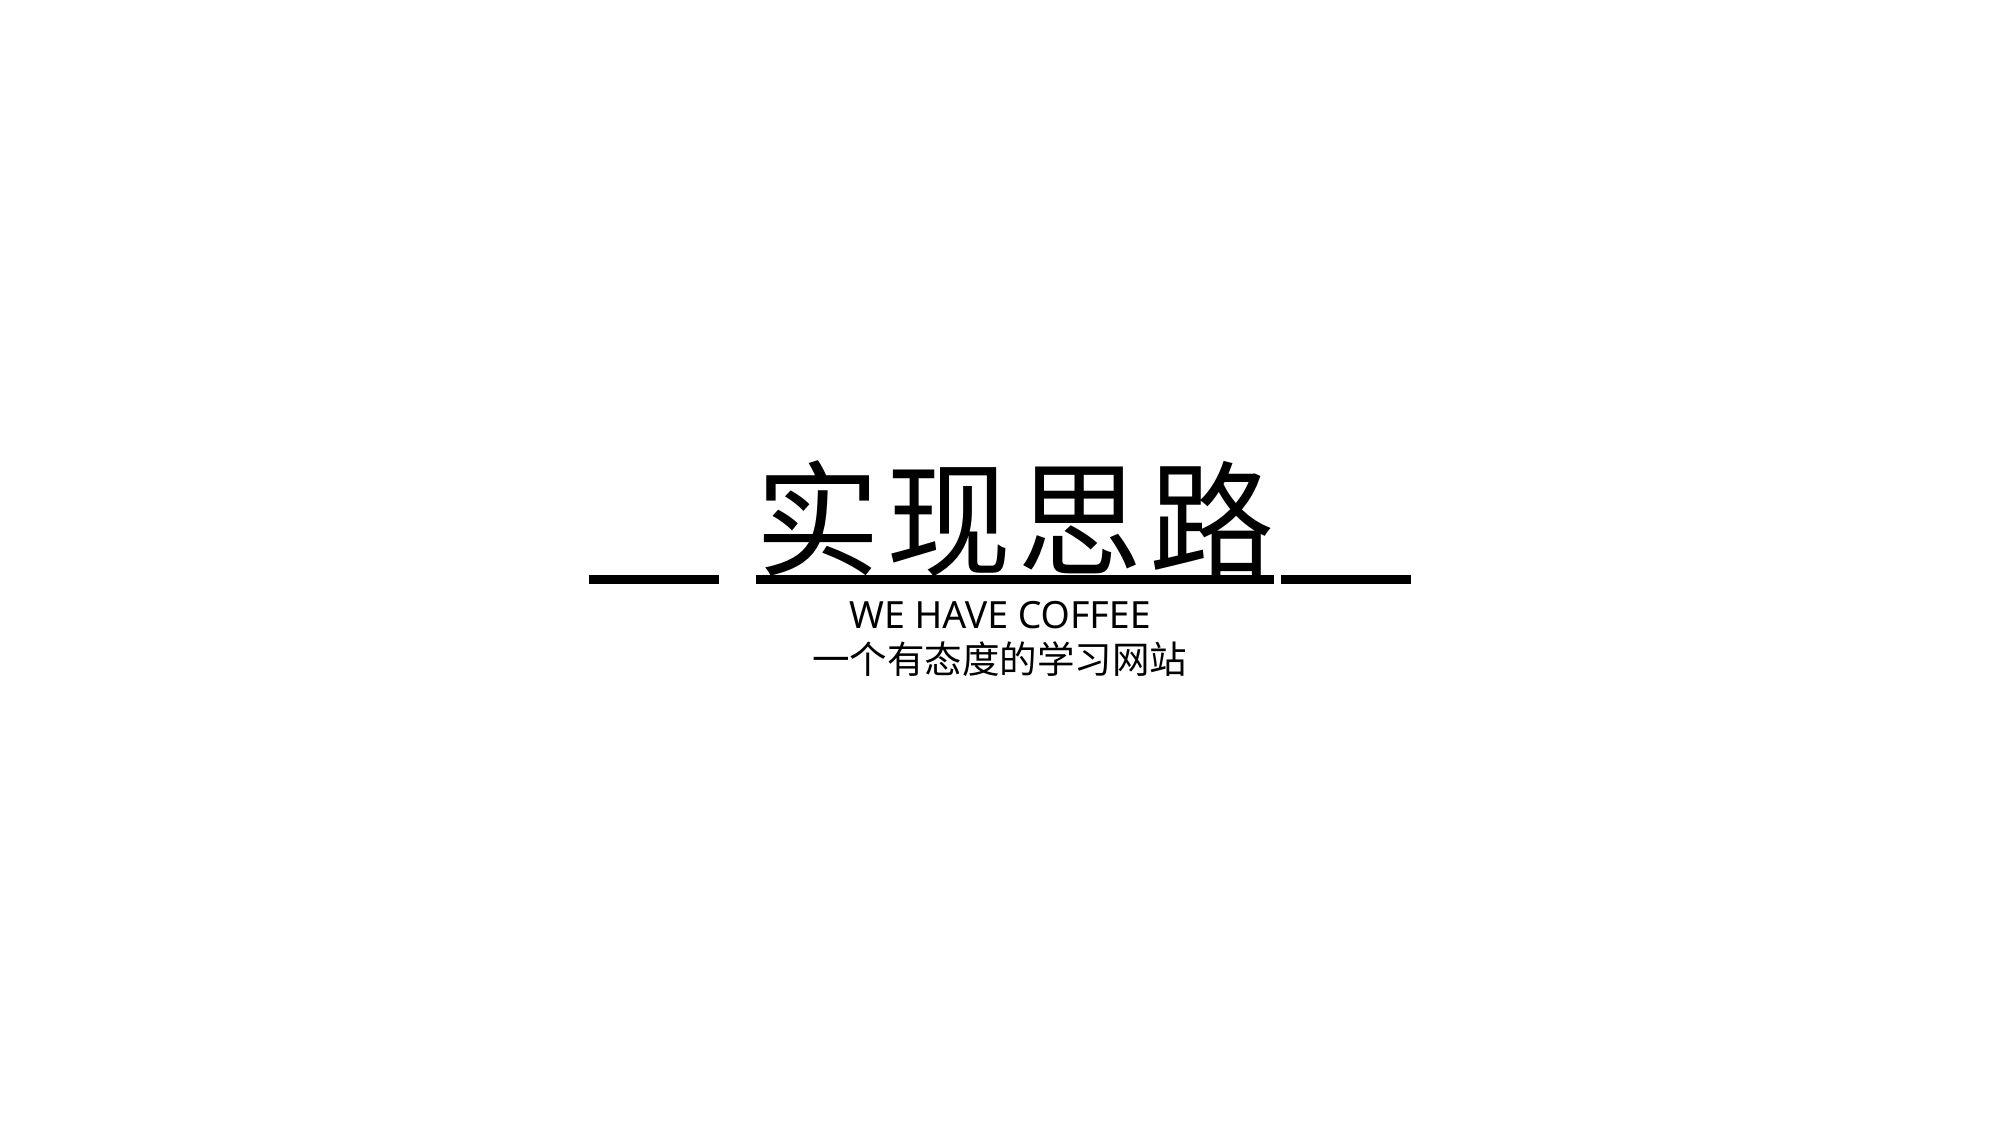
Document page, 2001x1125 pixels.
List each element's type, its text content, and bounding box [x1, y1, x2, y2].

text_box 实现思路 WE HAVE COFFEE 一个有态度的学习网站 [573, 433, 1427, 689]
